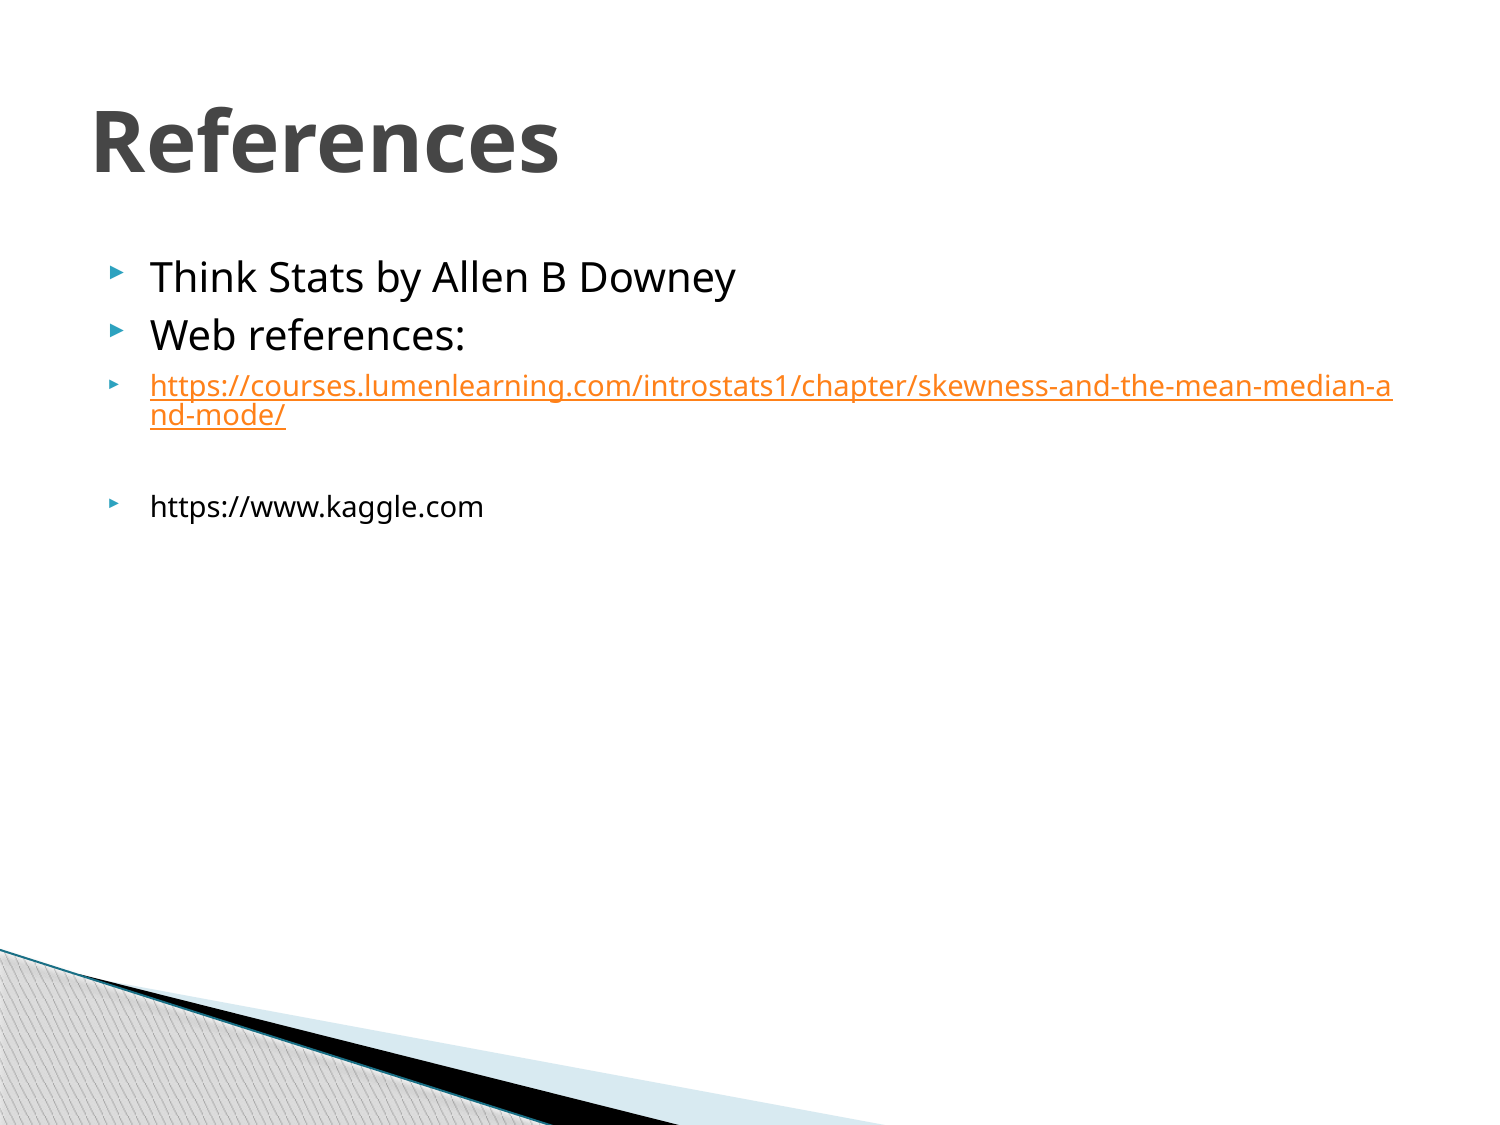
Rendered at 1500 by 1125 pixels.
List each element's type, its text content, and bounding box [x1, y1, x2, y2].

title References [75, 45, 1425, 233]
list Think Stats by Allen B Downey Web references: https://courses.lumenlearning.com/introstats1/chapter/skewness-and-the-mean-median-and-mode/ https://www.kaggle.com [75, 243, 1425, 986]
